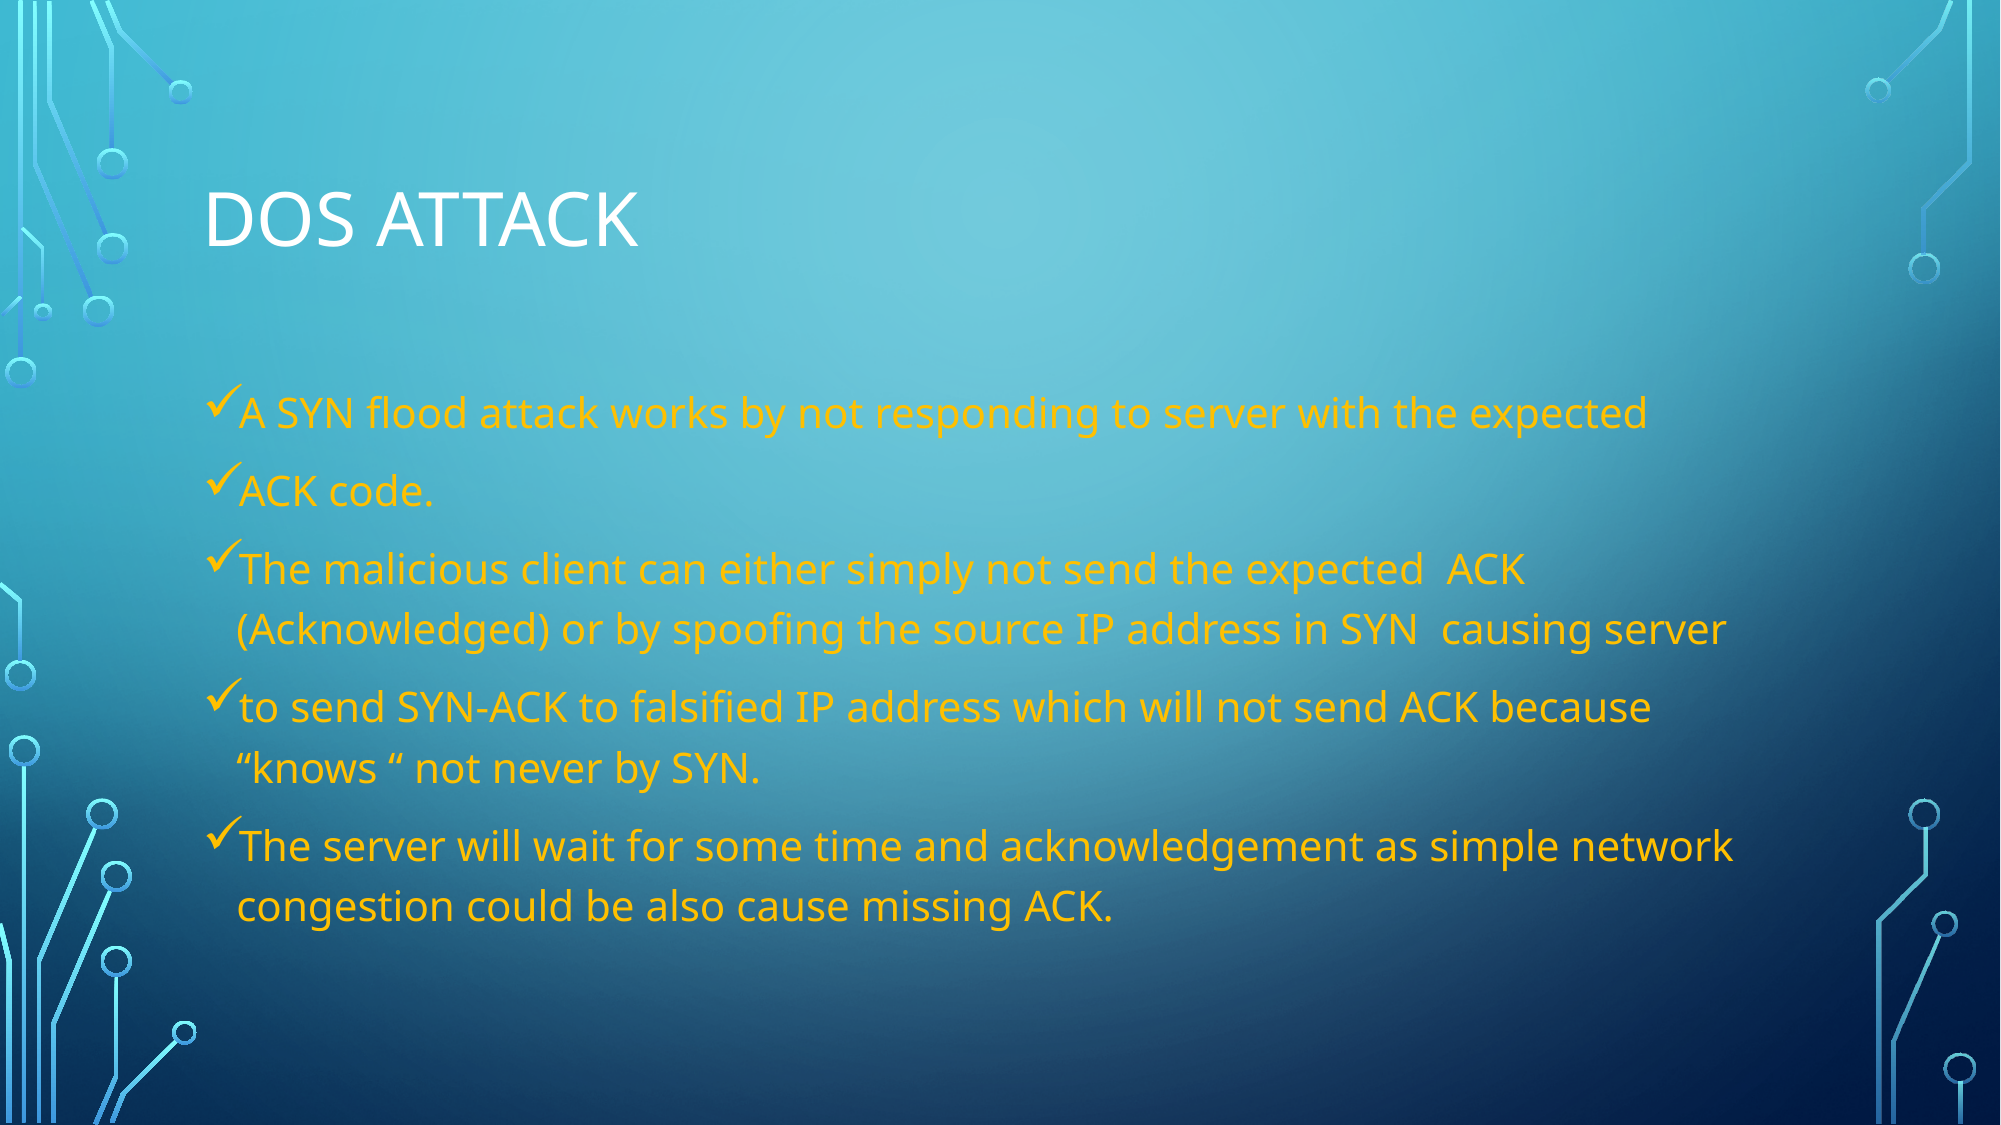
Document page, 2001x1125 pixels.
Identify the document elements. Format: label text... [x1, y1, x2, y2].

list A SYN flood attack works by not responding to server with the expected ACK code. The malicious client can either simply not send the expected ACK (Acknowledged) or by spoofing the source IP address in SYN causing server to send SYN-ACK to falsified IP address which will not send ACK because “knows “ not never by SYN. The server will wait for some time and acknowledgement as simple network congestion could be also cause missing ACK. [187, 369, 1813, 950]
title Dos attack [187, 101, 1813, 344]
